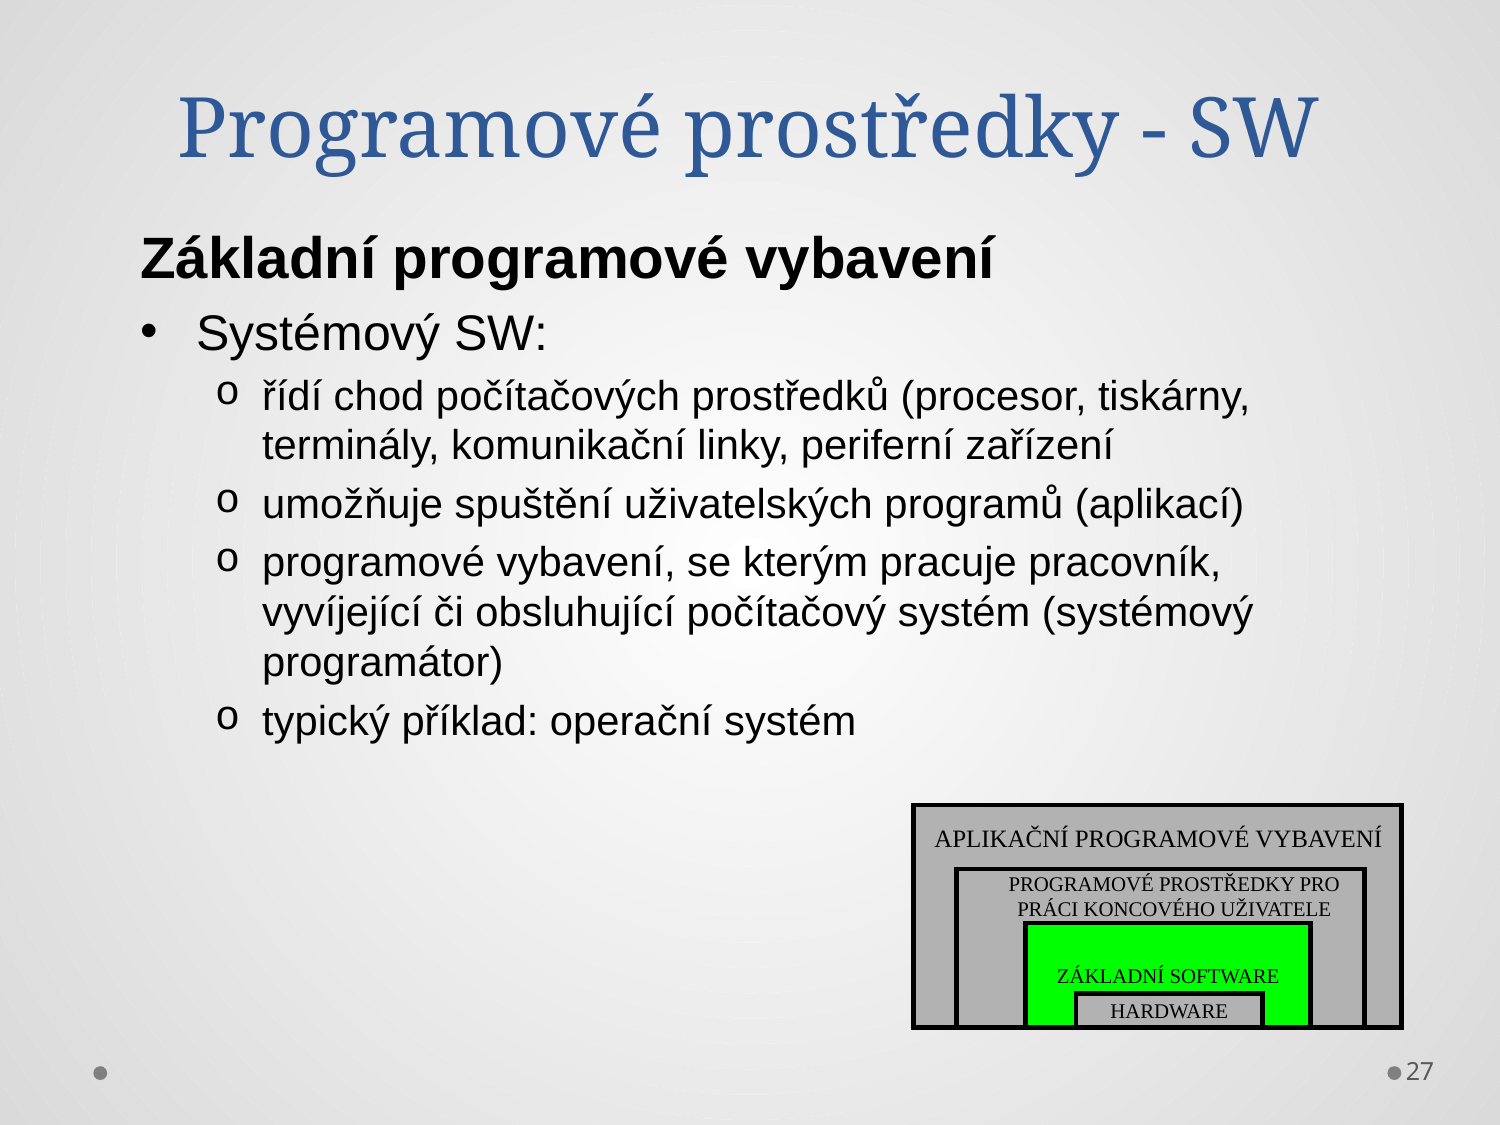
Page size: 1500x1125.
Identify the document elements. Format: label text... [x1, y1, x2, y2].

title Programové prostředky - SW [73, 54, 1424, 173]
slide_number 27 [1401, 1042, 1494, 1103]
list Základní programové vybavení Systémový SW: řídí chod počítačových prostředků (procesor, tiskárny, terminály, komunikační linky, periferní zařízení umožňuje spuštění uživatelských programů (aplikací) programové vybavení, se kterým pracuje pracovník, vyvíjející či obsluhující počítačový systém (systémový programátor) typický příklad: operační systém [125, 212, 1400, 988]
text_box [913, 804, 1402, 1029]
